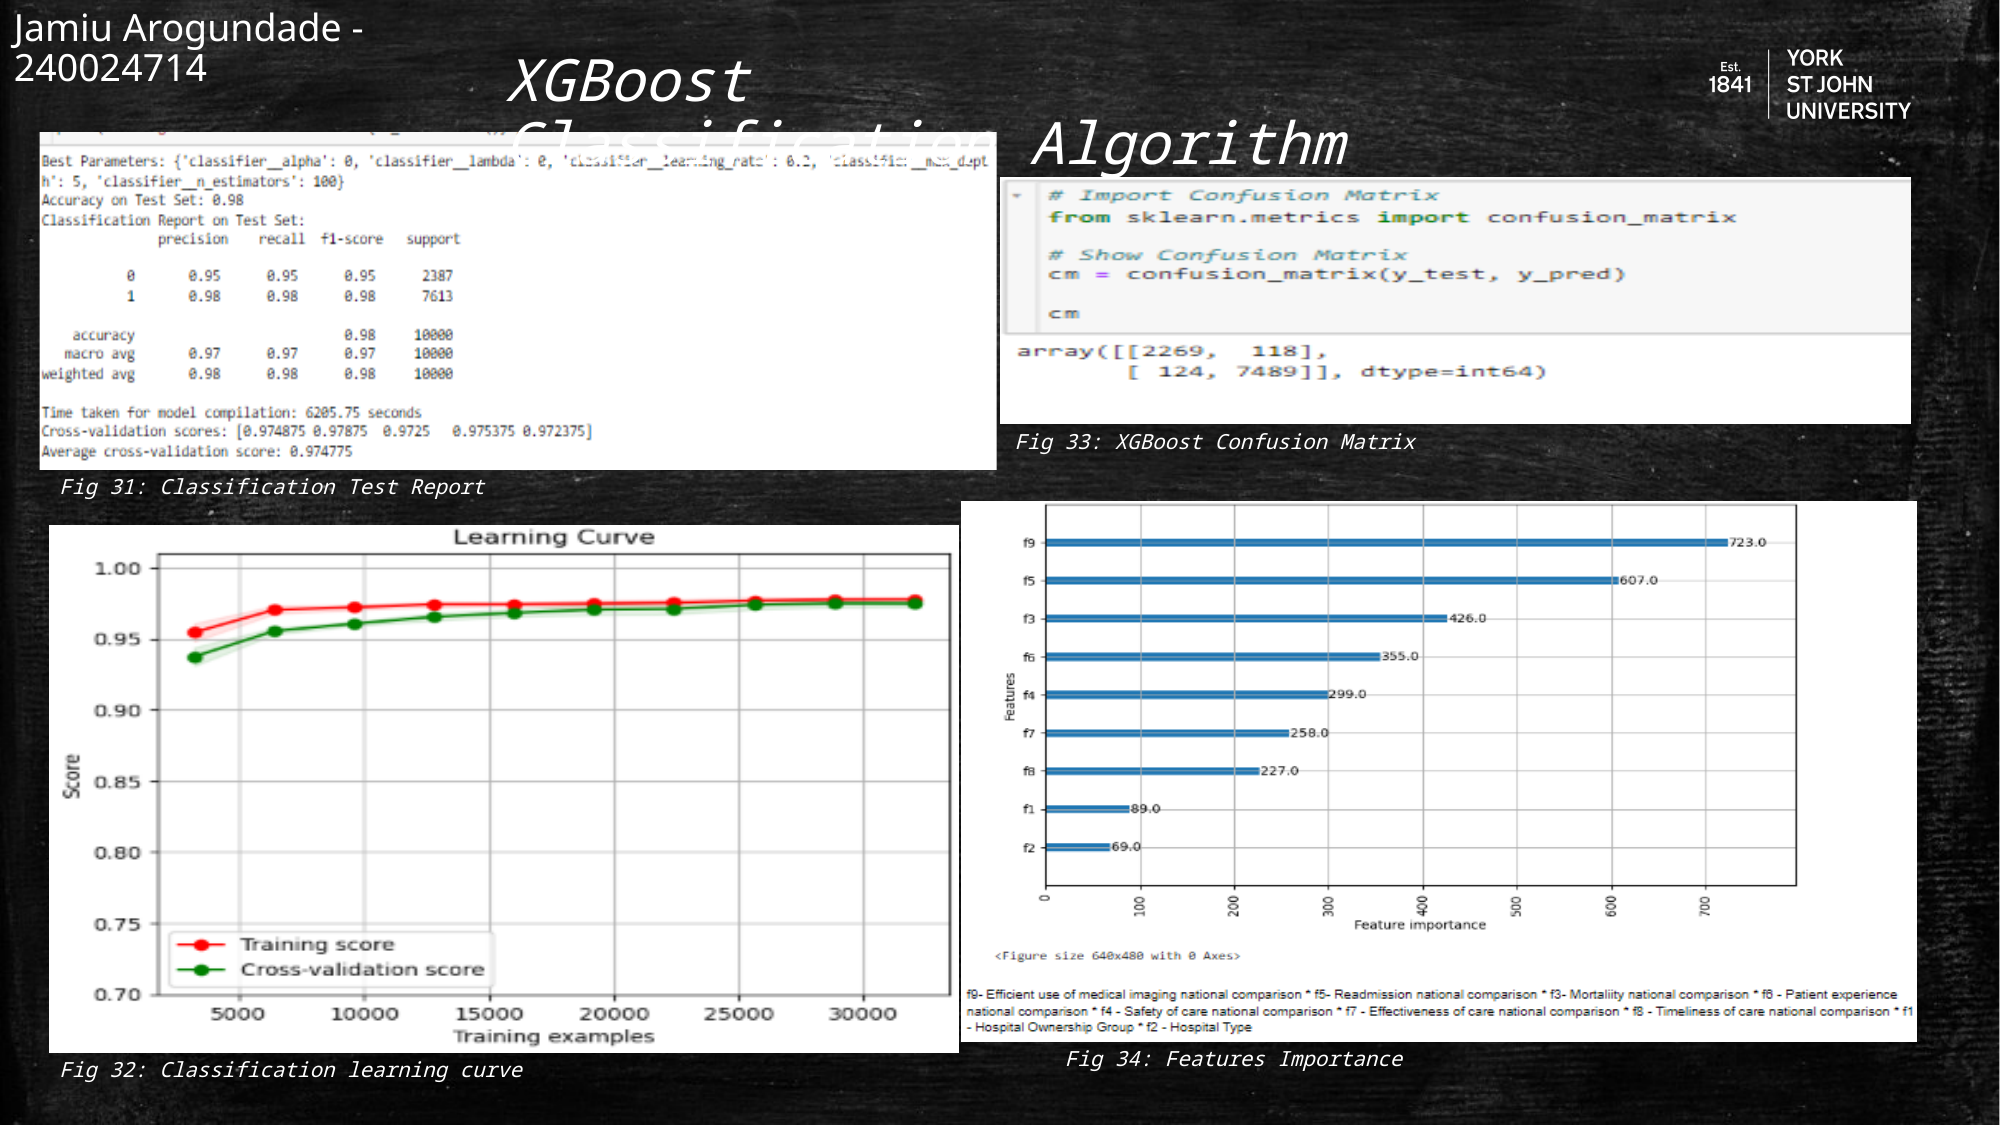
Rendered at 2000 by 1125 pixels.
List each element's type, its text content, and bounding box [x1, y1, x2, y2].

picture [49, 525, 959, 1053]
text_box Fig 34: Features Importance [962, 1042, 1721, 1079]
picture [961, 501, 1917, 1042]
text_box Fig 31: Classification Test Report [19, 469, 976, 507]
picture [1000, 177, 1911, 424]
text_box Fig 32: Classification learning curve [19, 1052, 928, 1090]
text_box Jamiu Arogundade - 240024714 [0, 1, 530, 98]
picture [39, 132, 997, 471]
picture [1664, 2, 1956, 166]
text_box XGBoost Classification Algorithm [489, 43, 1598, 185]
text_box Fig 33: XGBoost Confusion Matrix [999, 423, 1910, 462]
